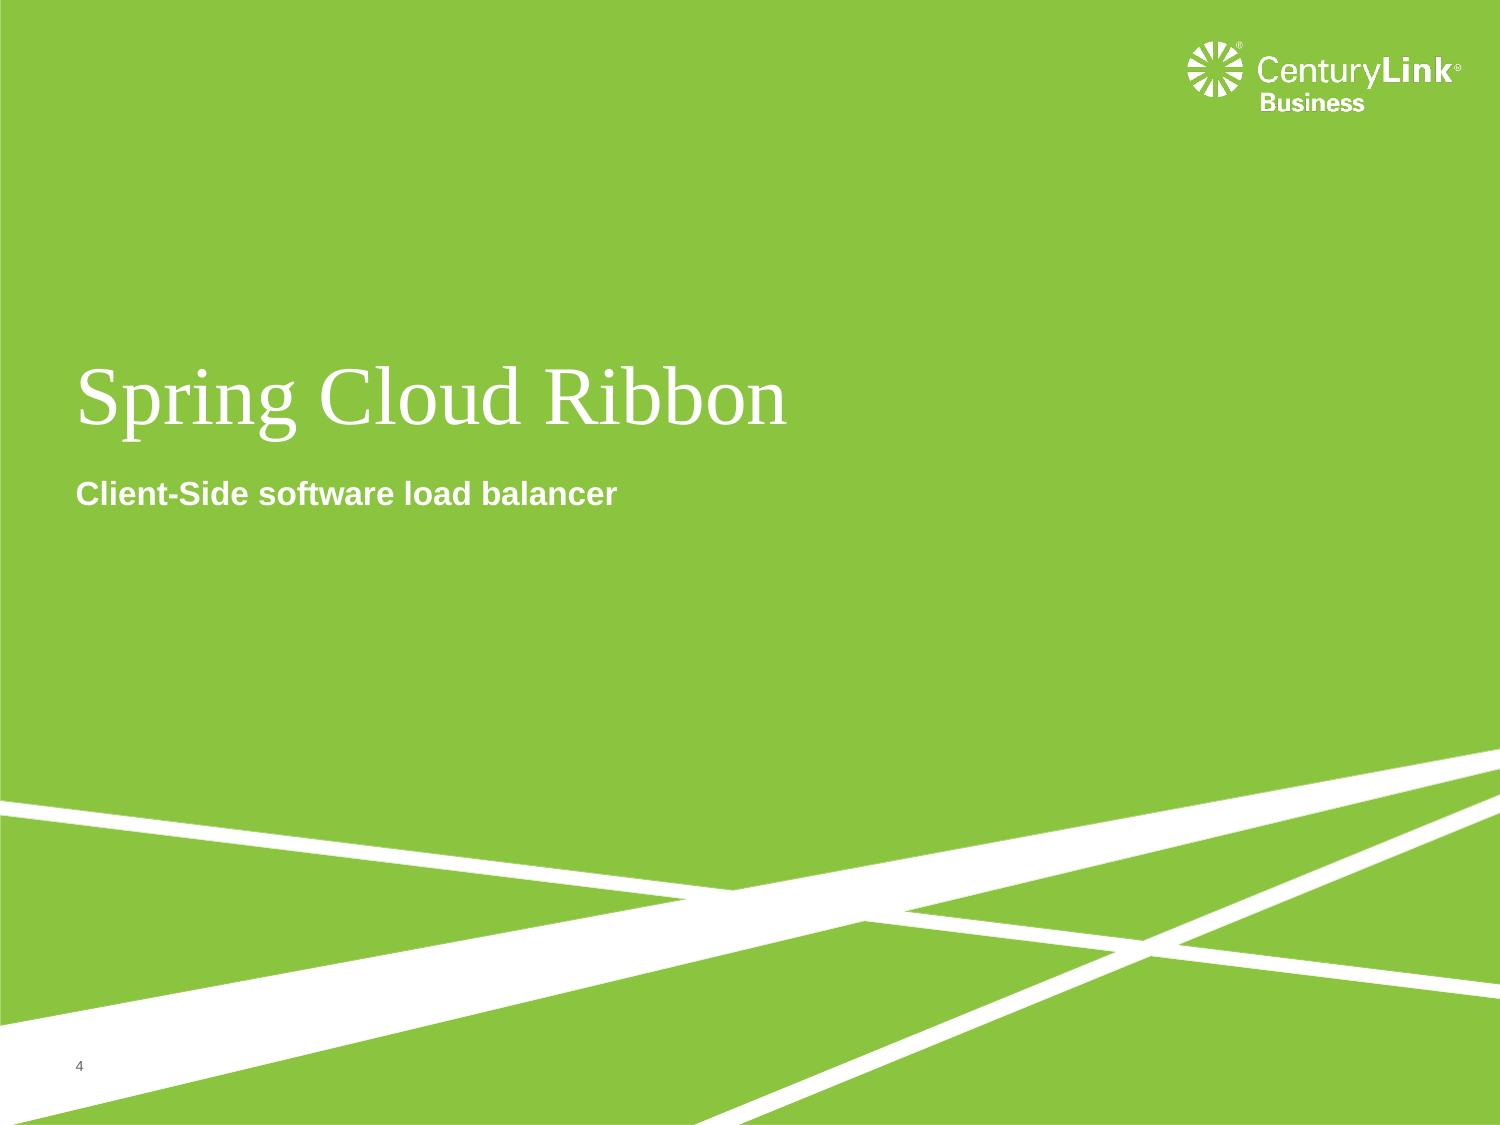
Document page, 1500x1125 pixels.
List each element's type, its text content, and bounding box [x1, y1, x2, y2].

slide_number 4 [60, 1049, 120, 1083]
picture [0, 0, 1500, 1125]
list Client-Side software load balancer [60, 464, 1168, 521]
title Spring Cloud Ribbon [60, 344, 1168, 451]
